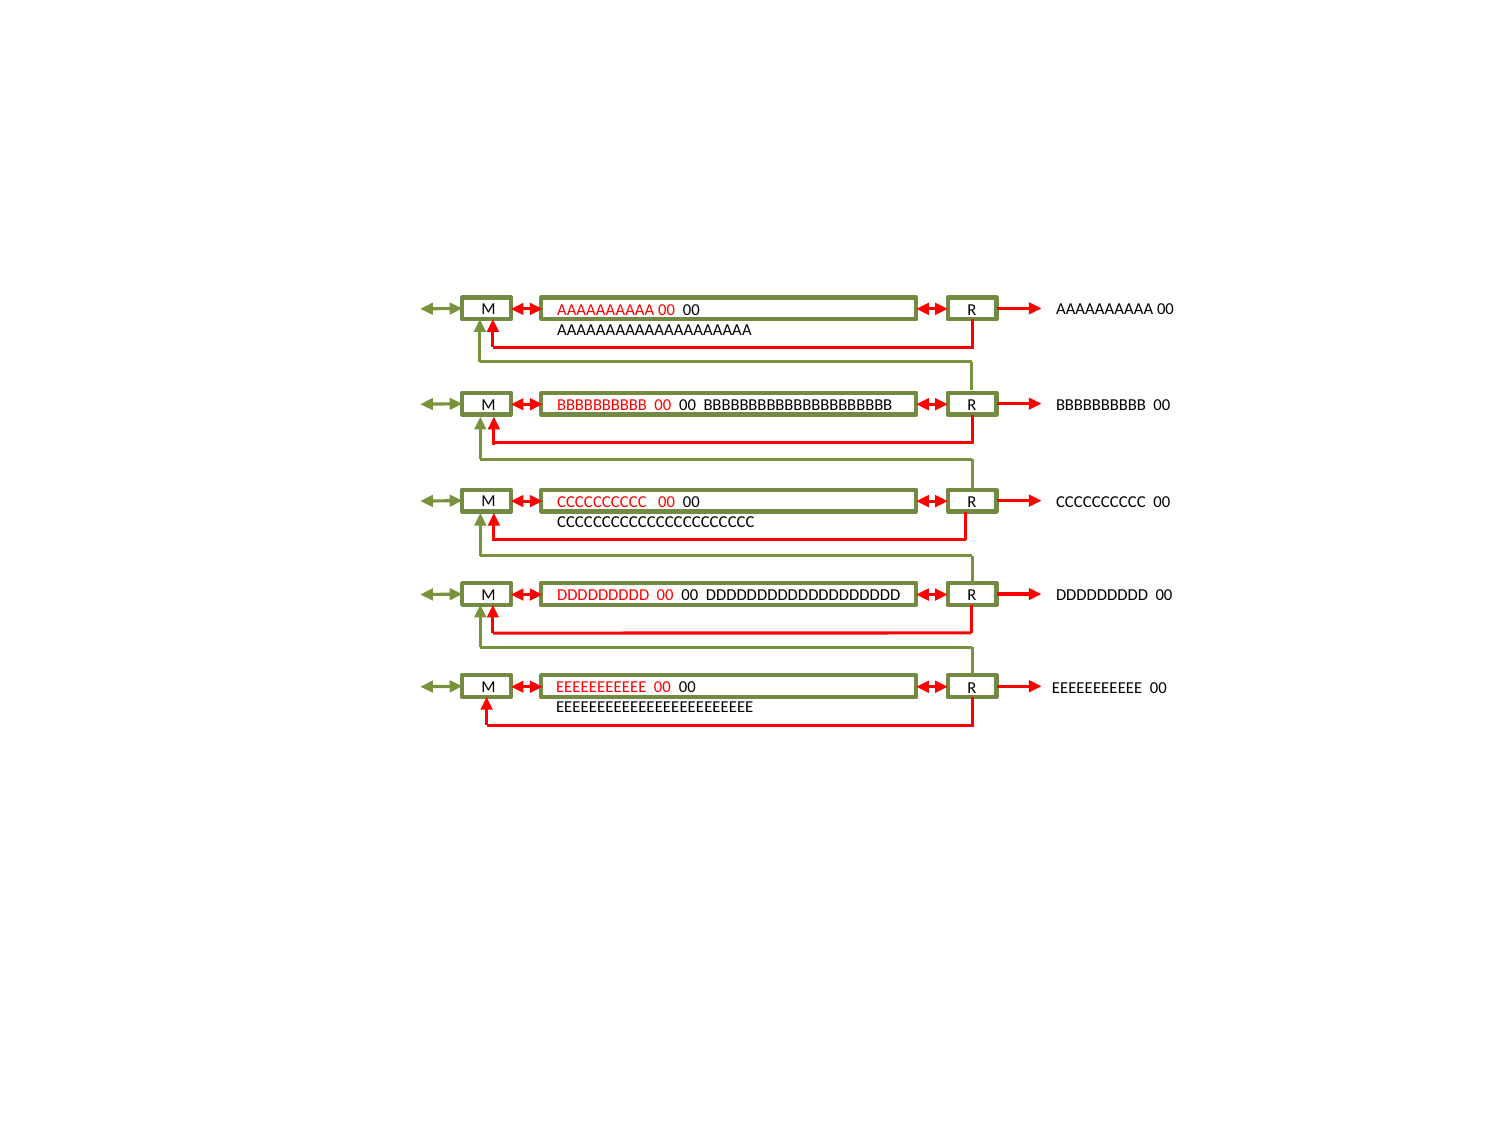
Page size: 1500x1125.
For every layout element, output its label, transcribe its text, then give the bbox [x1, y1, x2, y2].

text_box [460, 673, 466, 699]
text_box AAAAAAAAAA 00 00 AAAAAAAAAAAAAAAAAAAA [542, 291, 917, 346]
text_box R [952, 669, 992, 704]
text_box R [952, 386, 992, 422]
text_box [946, 295, 952, 321]
text_box M [466, 576, 511, 612]
text_box R [952, 576, 992, 612]
text_box [992, 488, 999, 514]
text_box BBBBBBBBBB 00 [1041, 386, 1192, 421]
text_box CCCCCCCCCC 00 [1041, 483, 1192, 519]
text_box [946, 488, 952, 514]
text_box [946, 391, 952, 417]
text_box [992, 391, 999, 417]
text_box [992, 673, 999, 699]
text_box [460, 391, 466, 417]
text_box M [466, 668, 511, 704]
text_box [946, 673, 952, 699]
text_box EEEEEEEEEEE 00 00 EEEEEEEEEEEEEEEEEEEEEEEE [541, 668, 916, 723]
text_box [946, 581, 952, 607]
text_box DDDDDDDDD 00 00 DDDDDDDDDDDDDDDDDDD [542, 576, 917, 612]
text_box M [466, 482, 511, 518]
text_box CCCCCCCCCC 00 00 CCCCCCCCCCCCCCCCCCCCCC [542, 483, 917, 538]
text_box BBBBBBBBBB 00 00 BBBBBBBBBBBBBBBBBBBBB [542, 386, 917, 422]
text_box EEEEEEEEEEE 00 [1037, 669, 1188, 705]
text_box DDDDDDDDD 00 [1041, 576, 1192, 612]
text_box [992, 581, 999, 607]
text_box [992, 295, 999, 321]
text_box [460, 581, 466, 607]
text_box [460, 295, 466, 321]
text_box AAAAAAAAAA 00 [1041, 290, 1192, 326]
text_box M [466, 386, 511, 421]
text_box R [952, 483, 992, 519]
text_box M [466, 290, 511, 326]
text_box R [952, 291, 992, 326]
text_box [460, 488, 466, 514]
